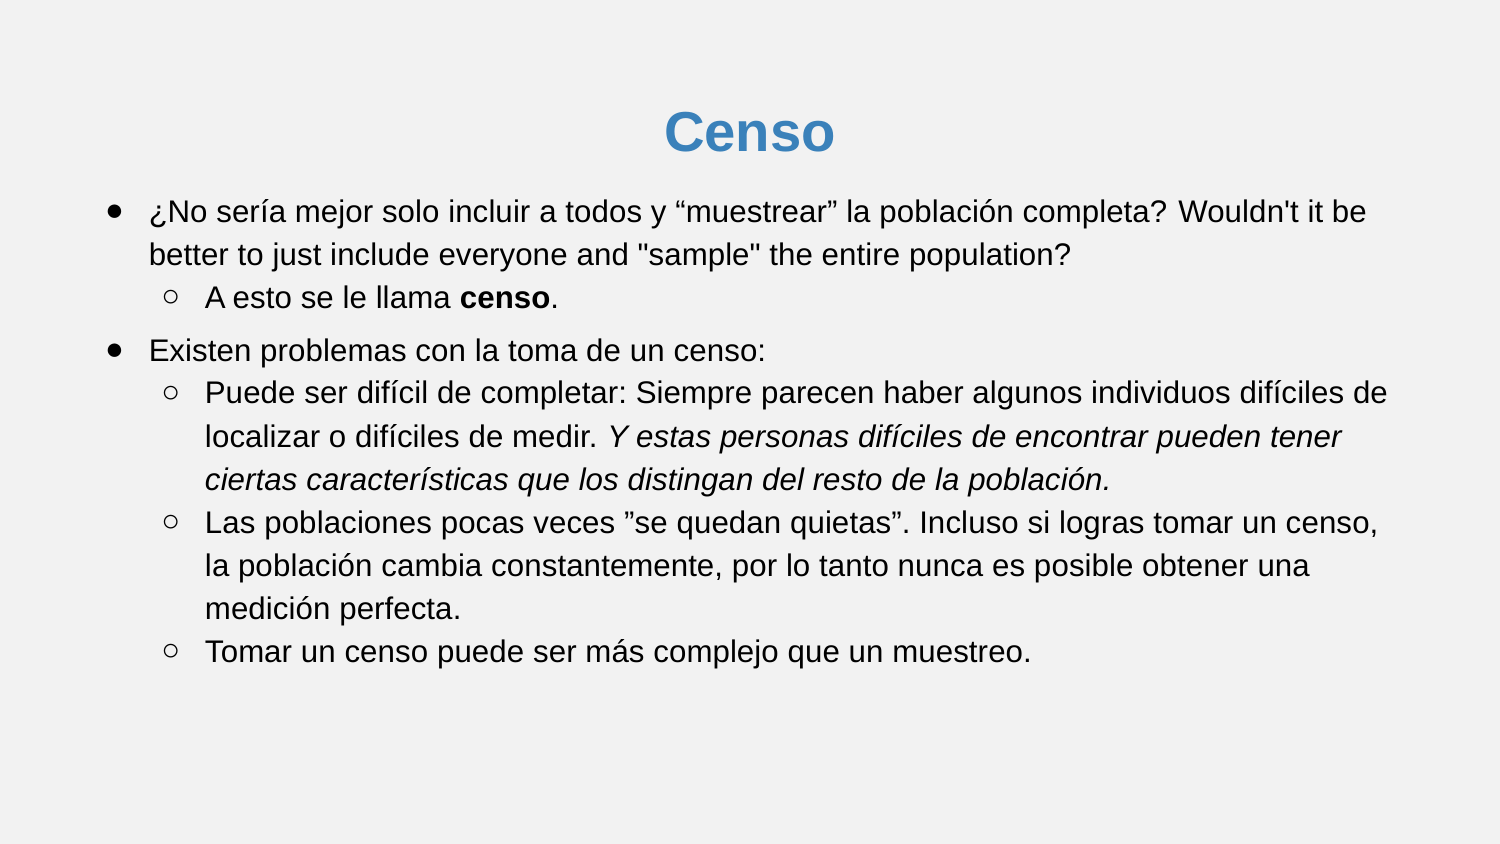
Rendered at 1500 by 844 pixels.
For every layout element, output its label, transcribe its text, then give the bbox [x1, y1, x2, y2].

list ¿No sería mejor solo incluir a todos y “muestrear” la población completa? Wouldn't it be better to just include everyone and "sample" the entire population? A esto se le llama censo. Existen problemas con la toma de un censo: Puede ser difícil de completar: Siempre parecen haber algunos individuos difíciles de localizar o difíciles de medir. Y estas personas difíciles de encontrar pueden tener ciertas características que los distingan del resto de la población. Las poblaciones pocas veces ”se quedan quietas”. Incluso si logras tomar un censo, la población cambia constantemente, por lo tanto nunca es posible obtener una medición perfecta. Tomar un censo puede ser más complejo que un muestreo. [81, 174, 1423, 828]
title Censo [243, 33, 1257, 175]
